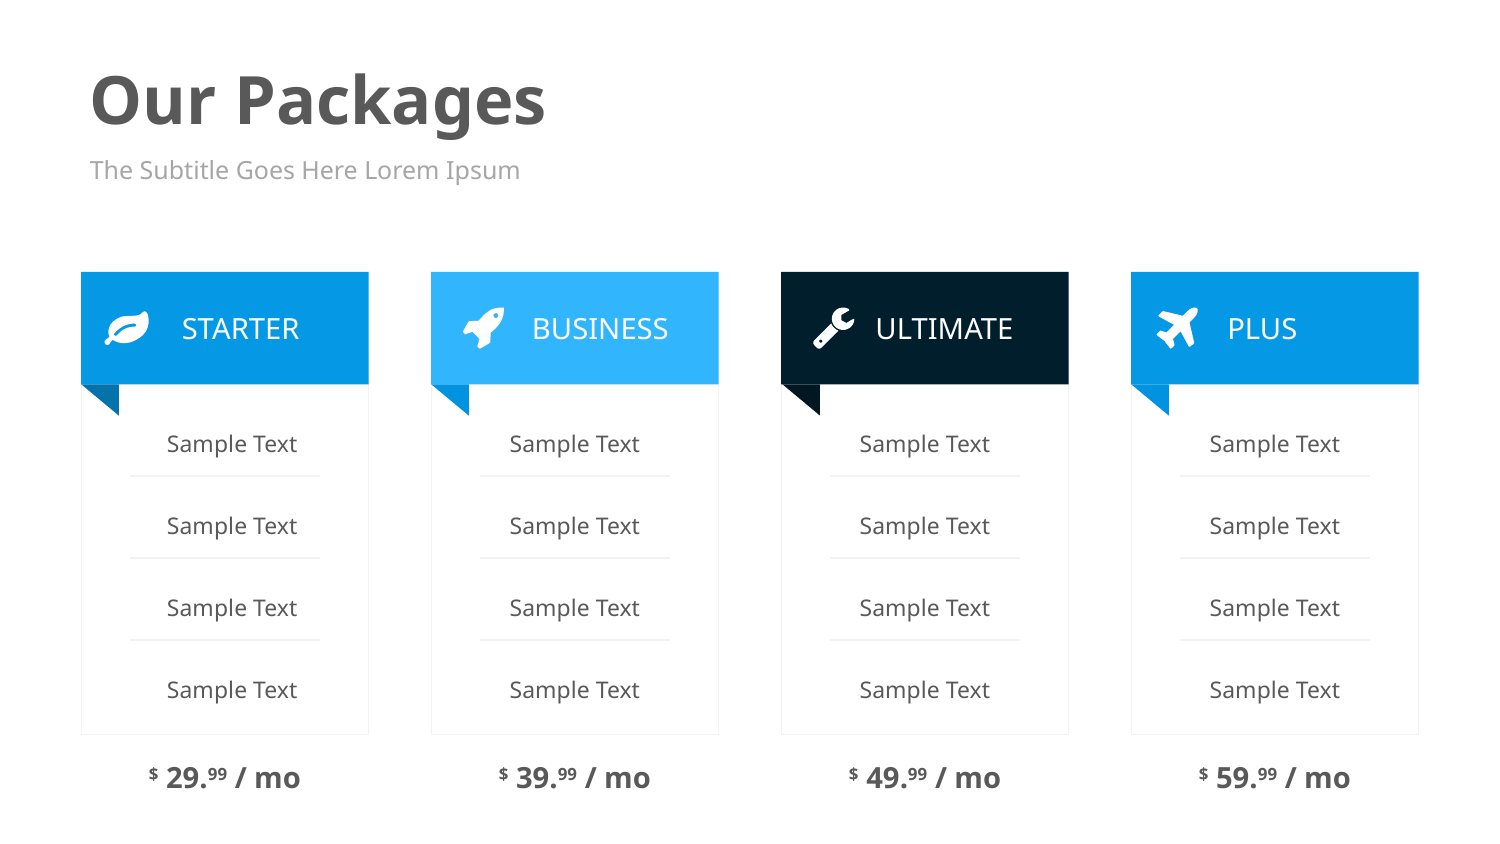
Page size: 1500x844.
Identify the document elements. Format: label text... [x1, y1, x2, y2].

text_box $ 59.99 / mo [1156, 752, 1394, 802]
text_box Sample Text [830, 421, 1020, 465]
text_box Sample Text [480, 585, 670, 628]
text_box $ 29.99 / mo [106, 752, 344, 802]
text_box Sample Text [1180, 503, 1370, 546]
text_box $ 49.99 / mo [806, 752, 1044, 802]
text_box STARTER [167, 302, 344, 353]
text_box BUSINESS [517, 302, 694, 353]
text_box Sample Text [1180, 667, 1370, 710]
text_box [779, 386, 1071, 736]
text_box Sample Text [137, 585, 327, 628]
text_box [462, 307, 505, 349]
text_box [1129, 386, 1421, 736]
text_box [104, 311, 149, 345]
text_box Sample Text [137, 503, 327, 546]
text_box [813, 307, 855, 349]
text_box Sample Text [480, 503, 670, 546]
text_box [1129, 270, 1421, 386]
text_box [1129, 382, 1171, 418]
text_box [429, 382, 471, 418]
text_box Sample Text [830, 503, 1020, 546]
text_box Sample Text [480, 421, 670, 465]
text_box Sample Text [1180, 421, 1370, 465]
text_box [780, 382, 823, 418]
text_box [779, 270, 1071, 386]
text_box $ 39.99 / mo [456, 752, 694, 802]
text_box Sample Text [1180, 585, 1370, 628]
text_box [79, 270, 371, 386]
text_box ULTIMATE [860, 302, 1050, 353]
text_box [429, 386, 721, 736]
text_box [429, 270, 721, 386]
text_box PLUS [1212, 302, 1394, 353]
text_box Sample Text [137, 421, 327, 465]
text_box [79, 386, 371, 736]
text_box [79, 382, 121, 418]
text_box The Subtitle Goes Here Lorem Ipsum [75, 146, 788, 192]
text_box Sample Text [137, 667, 327, 710]
text_box Sample Text [830, 585, 1020, 628]
text_box Our Packages [75, 50, 1013, 146]
text_box Sample Text [830, 667, 1020, 710]
text_box Sample Text [480, 667, 670, 710]
text_box [1156, 307, 1198, 349]
